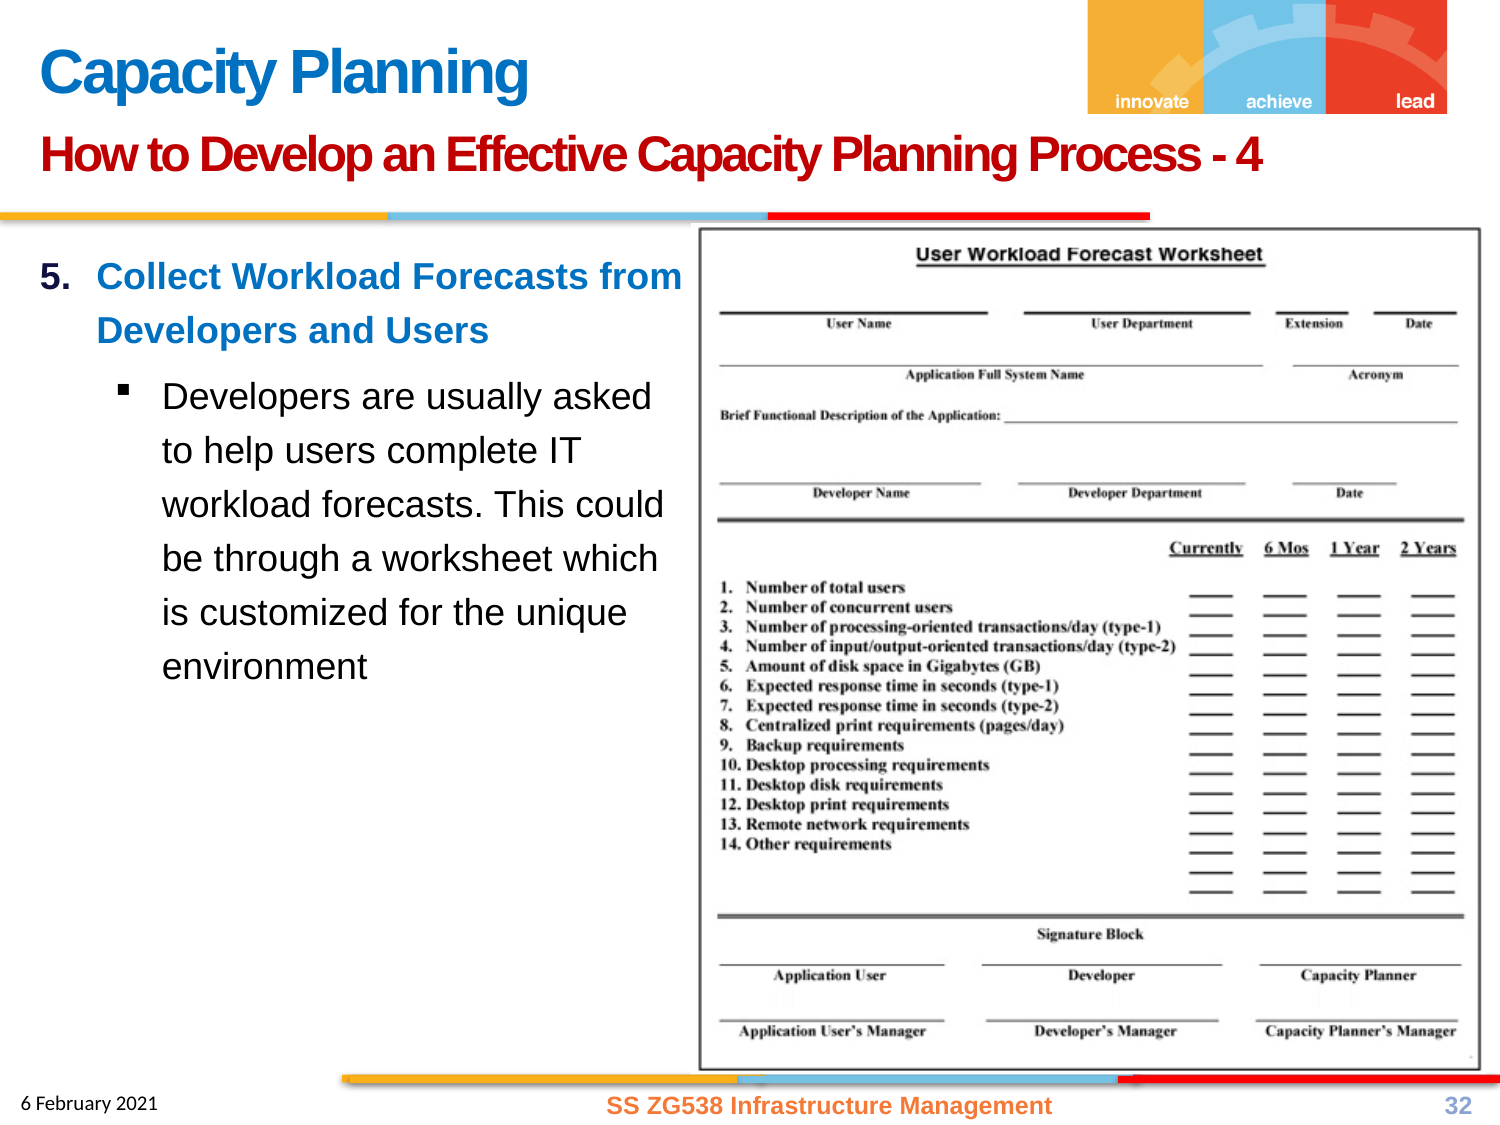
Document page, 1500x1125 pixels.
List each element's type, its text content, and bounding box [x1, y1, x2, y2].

list Capacity Planning How to Develop an Effective Capacity Planning Process - 4 [24, 0, 1400, 213]
slide_number 32 [1137, 1080, 1488, 1125]
picture [1400, 0, 1448, 114]
list Collect Workload Forecasts from Developers and Users Developers are usually asked to help users complete IT workload forecasts. This could be through a worksheet which is customized for the unique environment [24, 235, 686, 1075]
picture [691, 223, 1486, 1075]
footer SS ZG538 Infrastructure Management [587, 1074, 1073, 1125]
